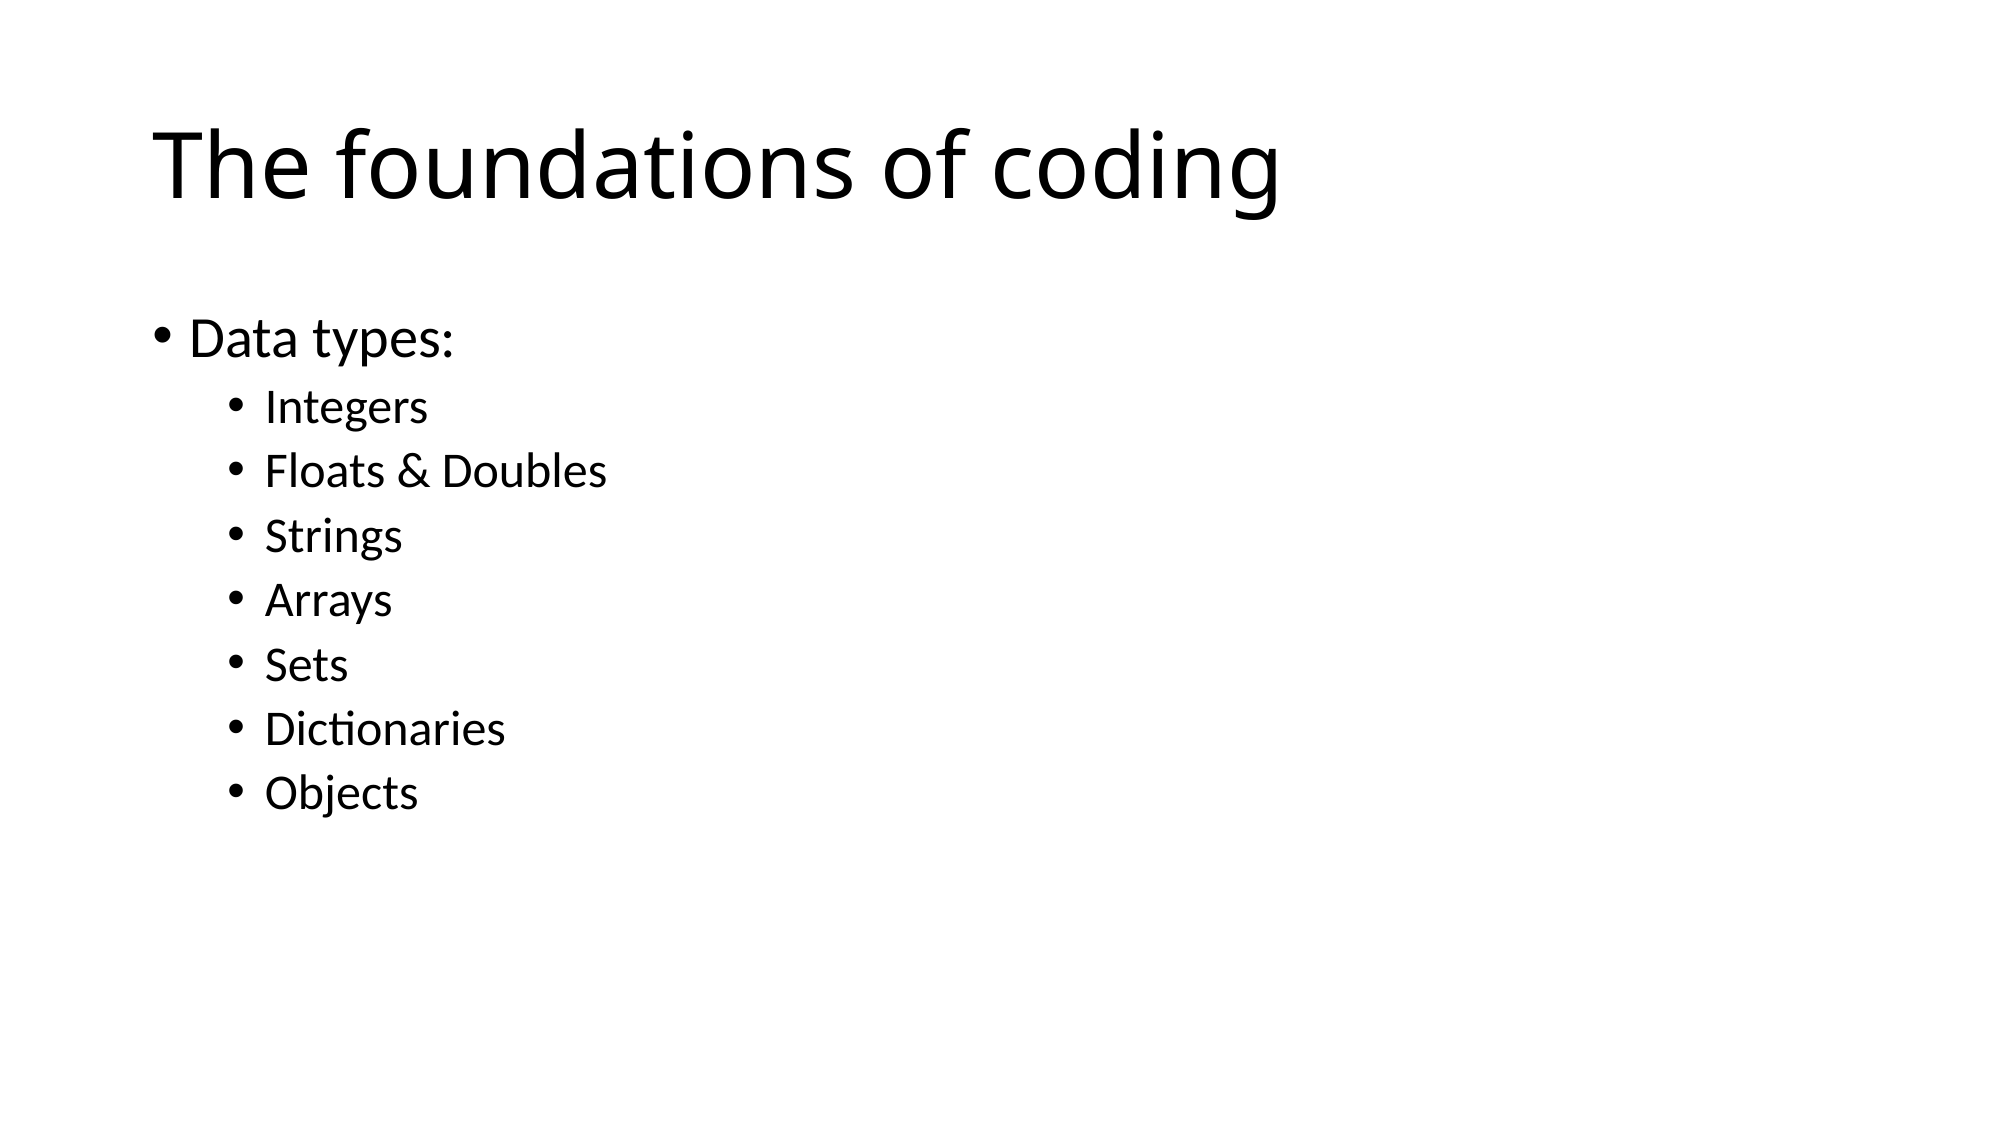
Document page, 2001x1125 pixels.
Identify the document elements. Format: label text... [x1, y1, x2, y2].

title The foundations of coding [137, 59, 1863, 278]
list Data types: Integers Floats & Doubles Strings Arrays Sets Dictionaries Objects [137, 299, 1863, 1014]
